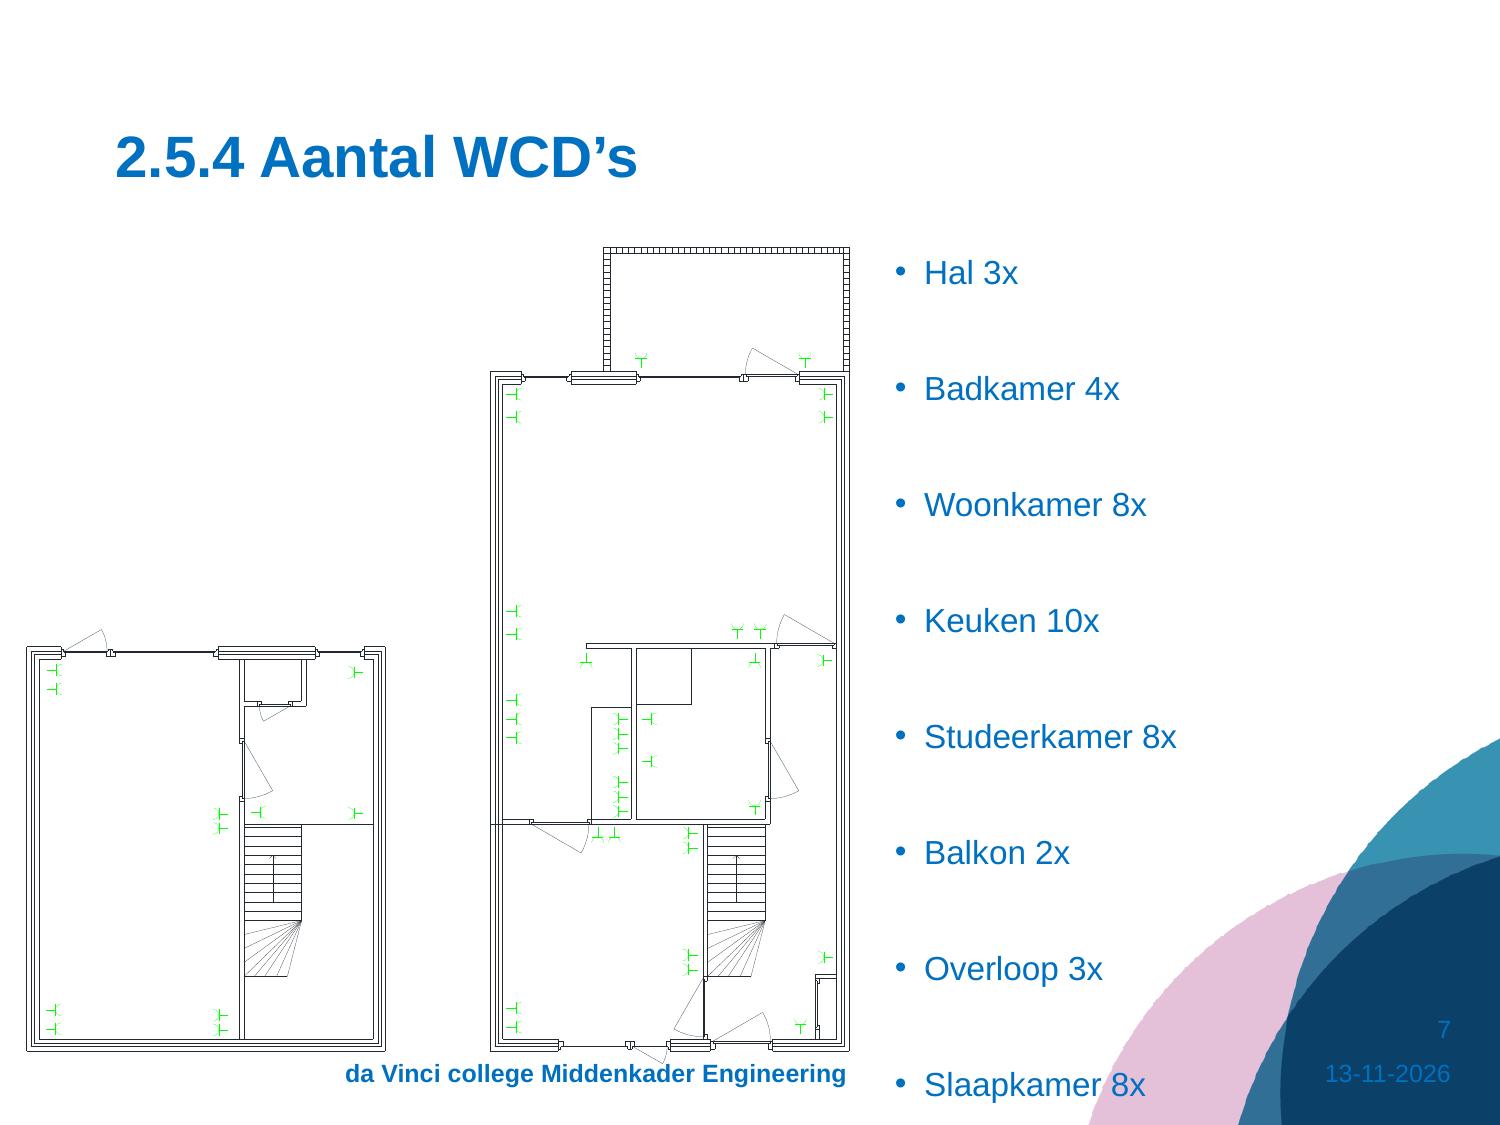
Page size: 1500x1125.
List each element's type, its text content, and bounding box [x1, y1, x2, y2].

picture [0, 218, 1500, 1125]
footer da Vinci college Middenkader Engineering [242, 1059, 951, 1103]
list Hal 3x Badkamer 4x Woonkamer 8x Keuken 10x Studeerkamer 8x Balkon 2x Overloop 3x Slaapkamer 8x [890, 243, 1483, 1059]
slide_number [1116, 1059, 1467, 1103]
title 2.5.4 Aantal WCD’s [100, 54, 1400, 197]
